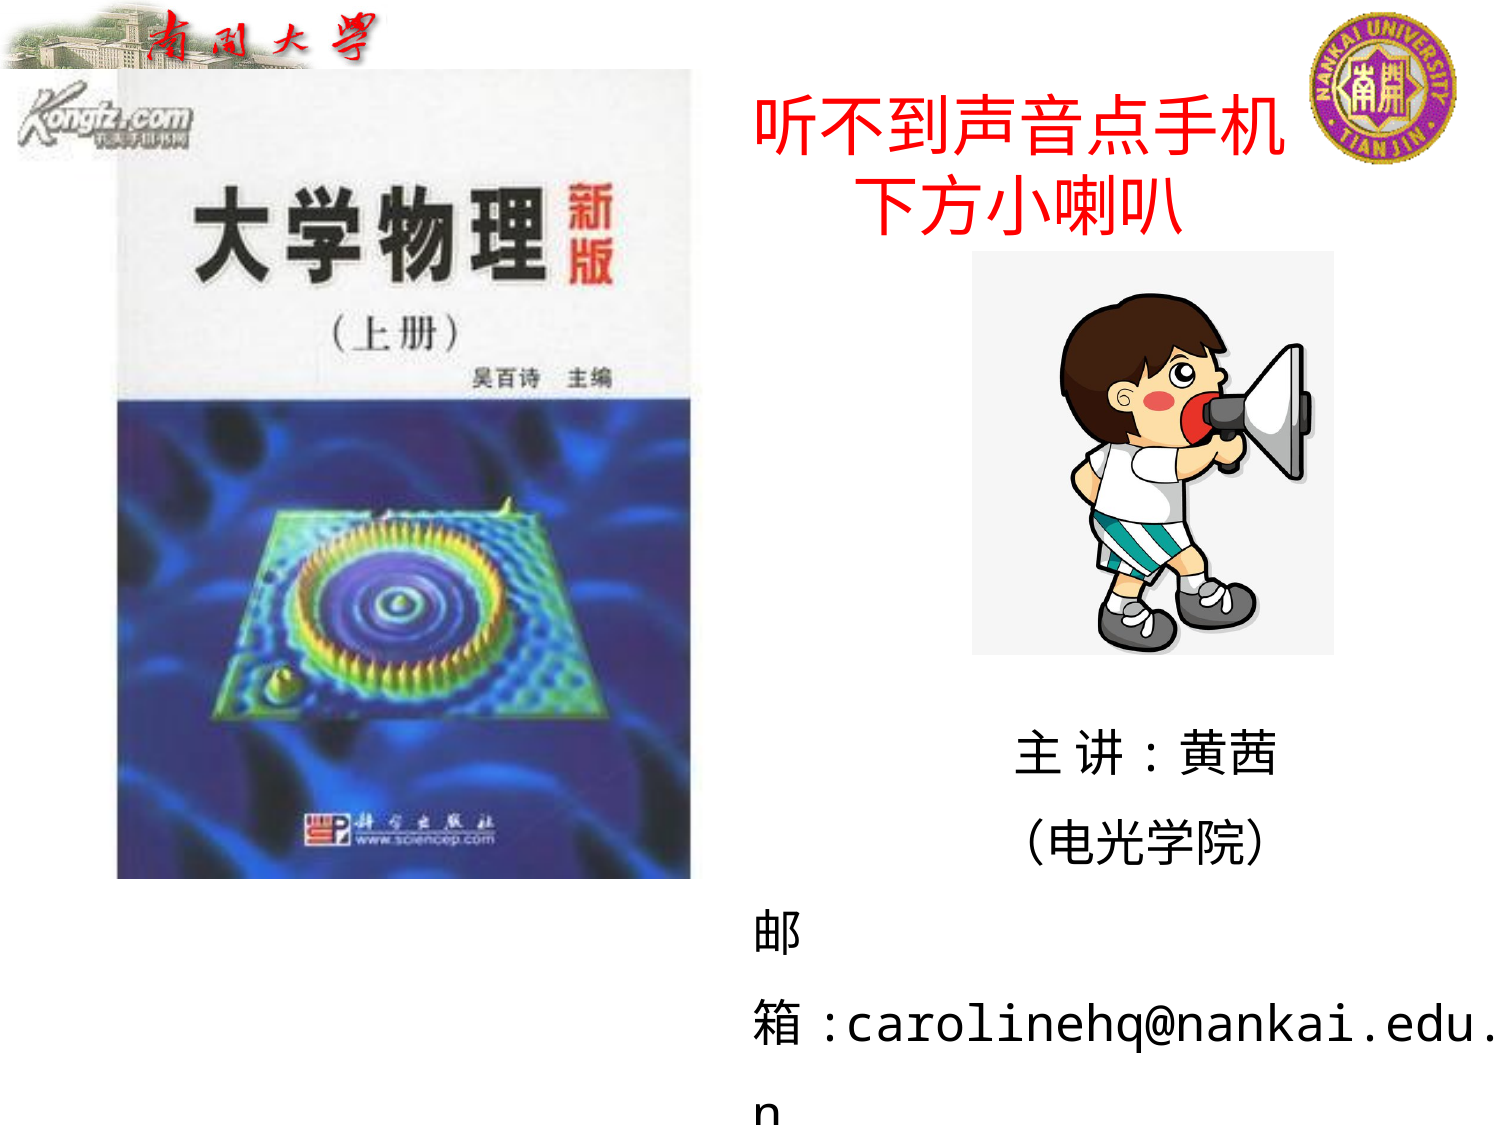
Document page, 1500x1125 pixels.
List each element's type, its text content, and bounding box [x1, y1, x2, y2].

picture [972, 251, 1334, 655]
text_box 主 讲:黄茜 （电光学院） 邮箱:carolinehq@nankai.edu.cn 电话：13803041006 [738, 683, 1500, 1125]
text_box 听不到声音点手机下方小喇叭 [814, 76, 1334, 252]
picture [0, 0, 810, 879]
picture [1262, 0, 1500, 178]
